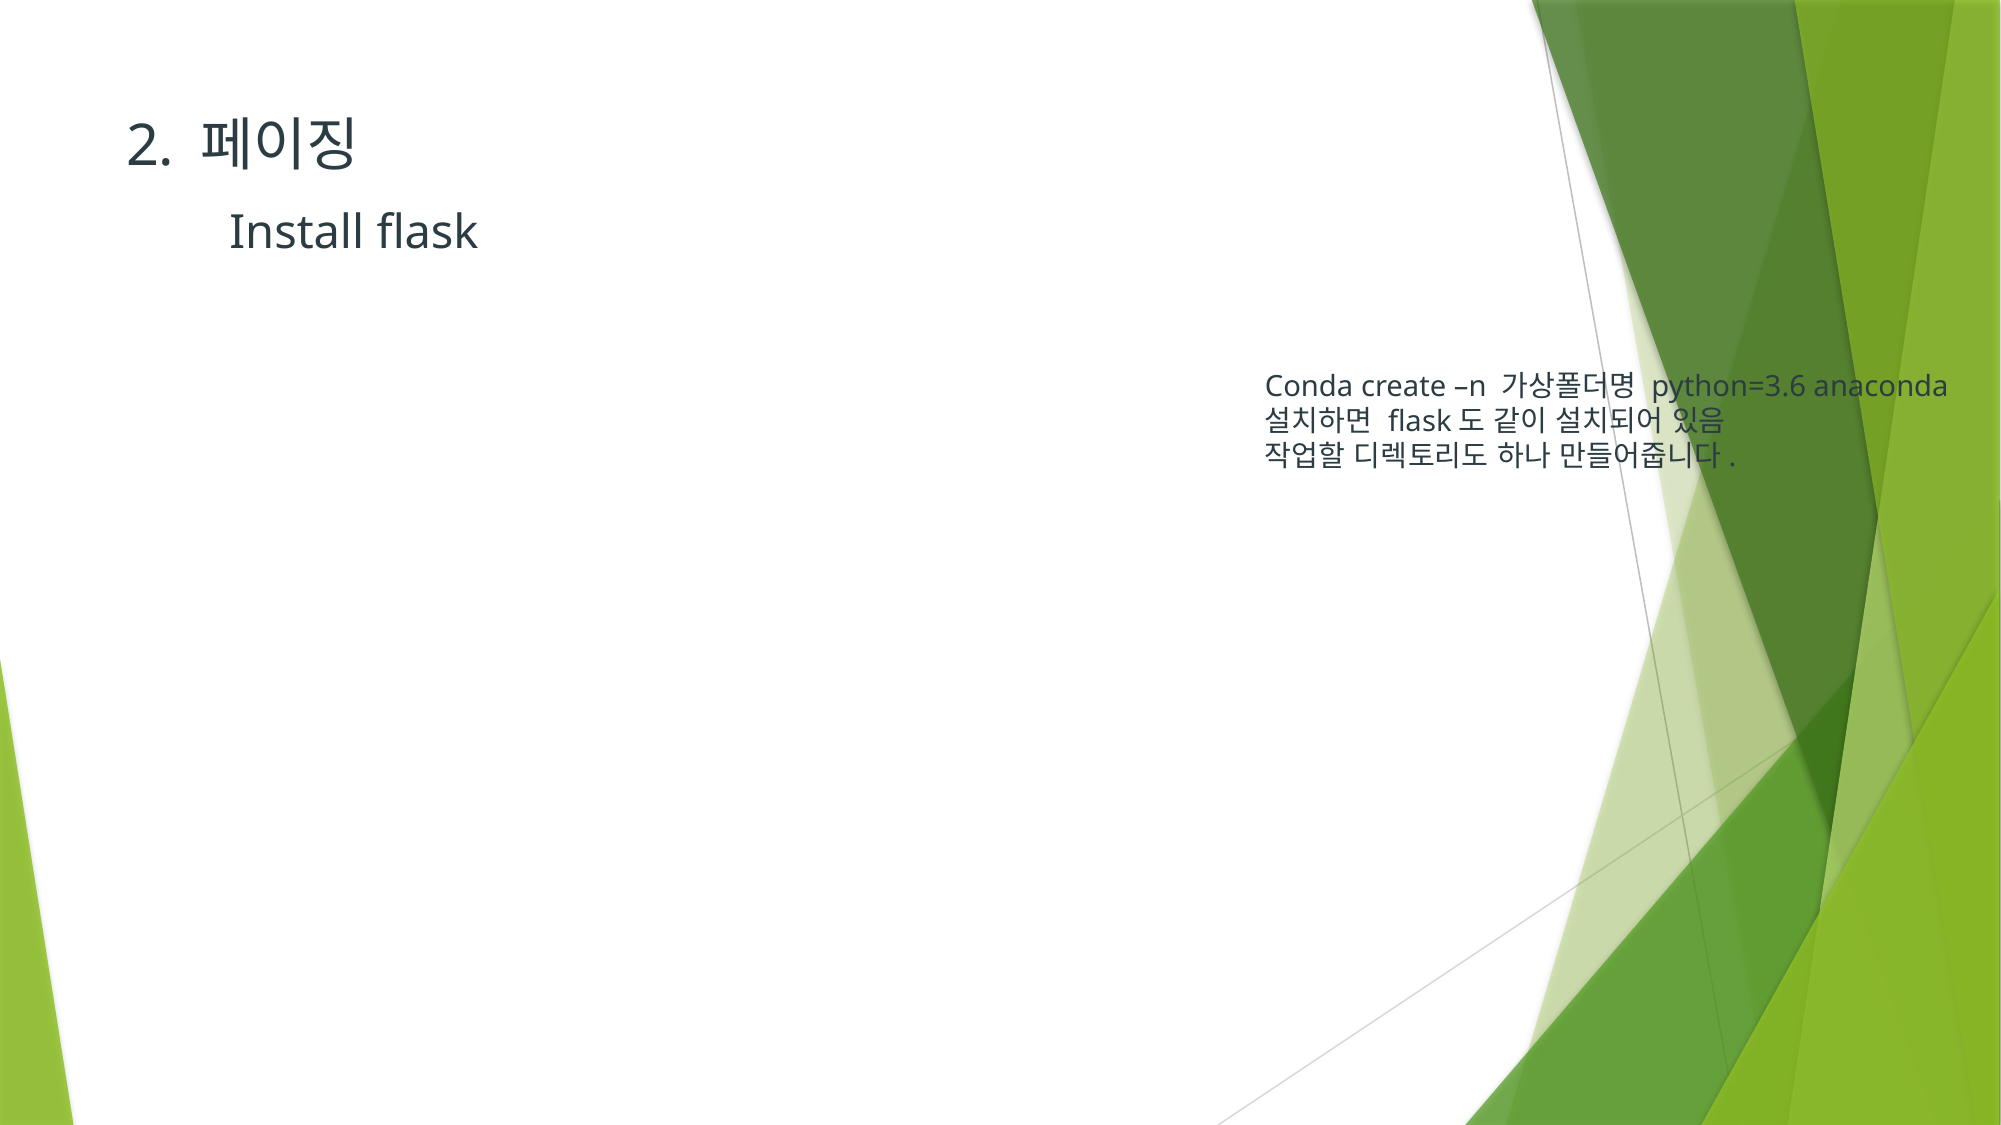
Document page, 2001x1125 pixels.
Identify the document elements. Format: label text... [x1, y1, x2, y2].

text_box Conda create –n 가상폴더명 python=3.6 anaconda 설치하면 flask도 같이 설치되어 있음 작업할 디렉토리도 하나 만들어줍니다. [1250, 360, 1984, 550]
text_box Install flask [214, 193, 1531, 266]
title 2. 페이징 [111, 99, 1522, 185]
